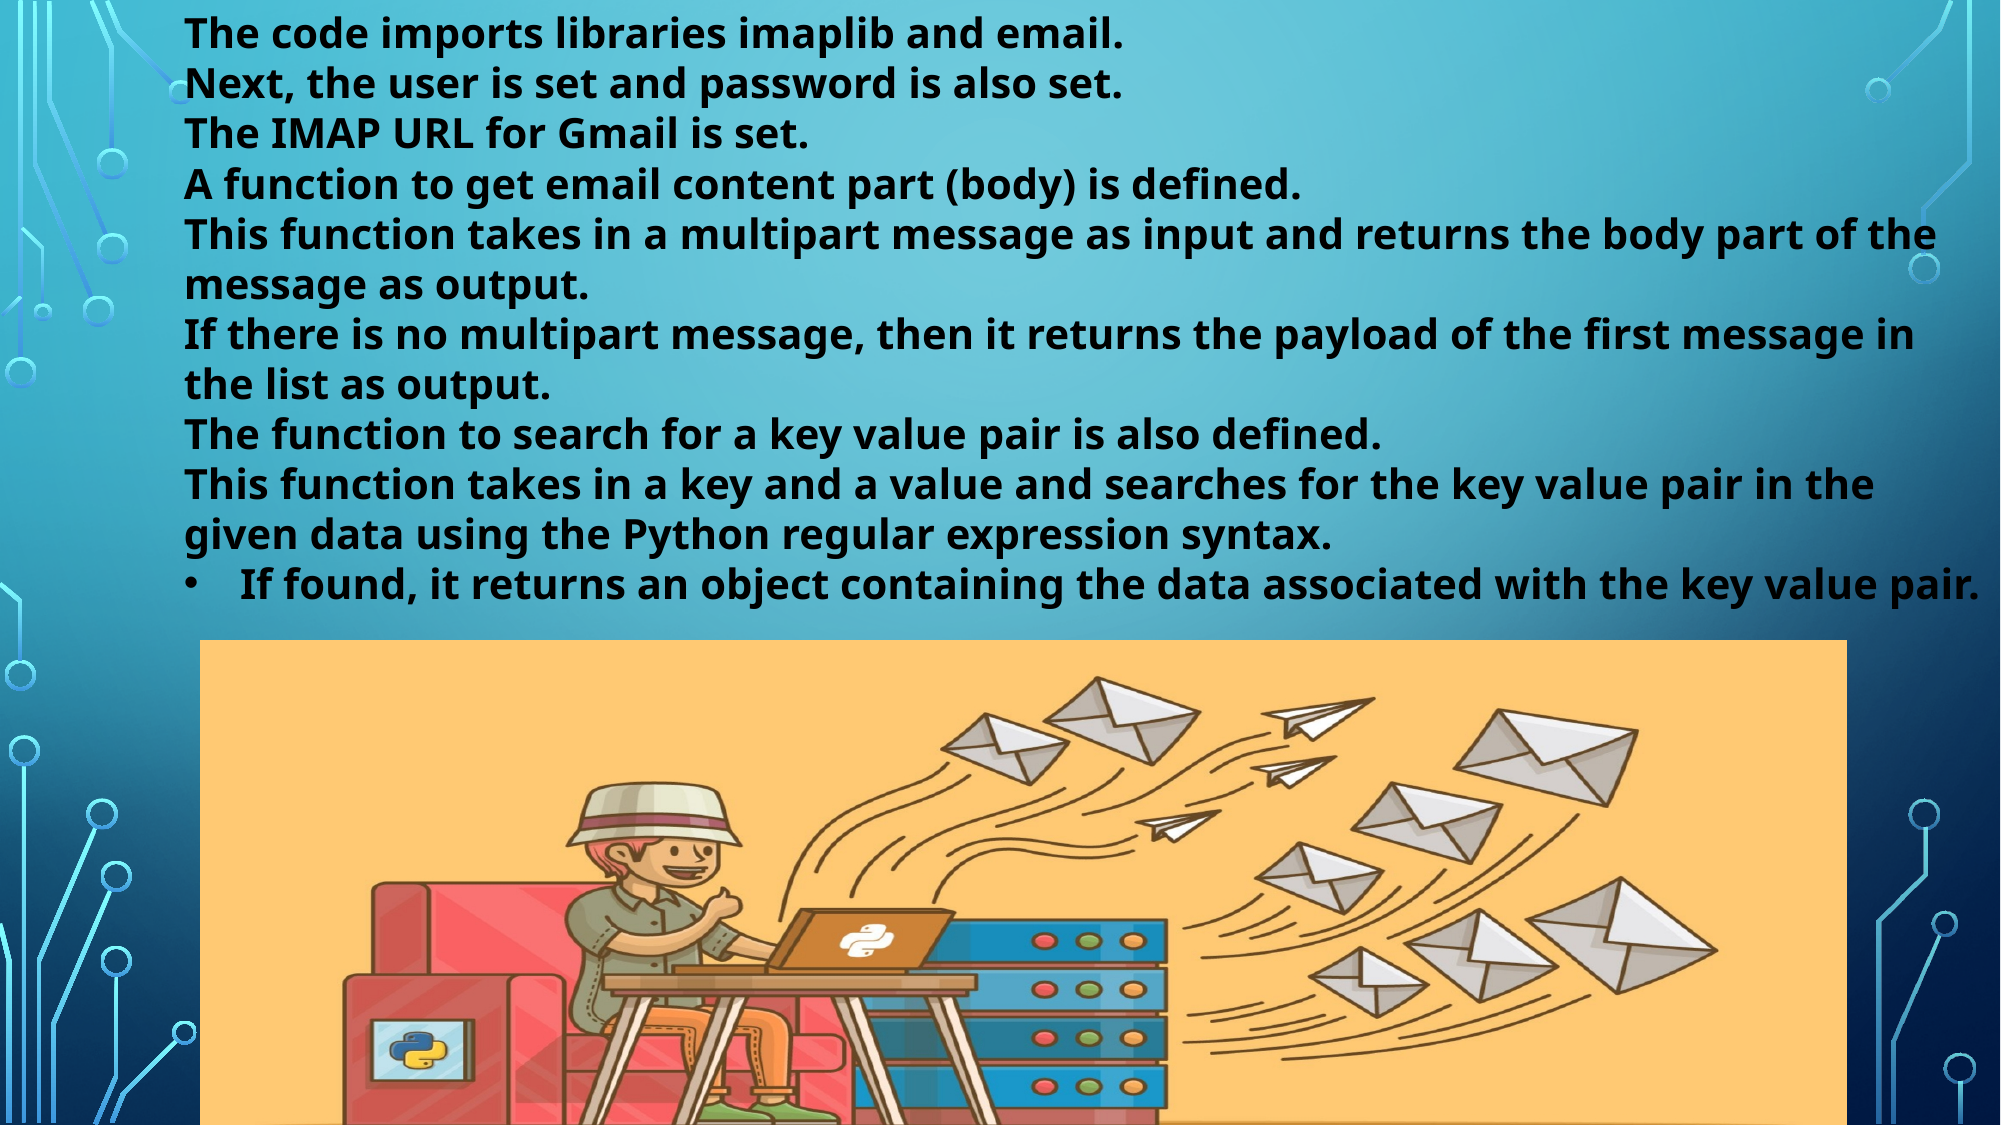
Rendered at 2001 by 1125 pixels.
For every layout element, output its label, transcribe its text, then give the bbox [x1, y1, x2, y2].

text_box The code imports libraries imaplib and email. Next, the user is set and password is also set. The IMAP URL for Gmail is set. A function to get email content part (body) is defined. This function takes in a multipart message as input and returns the body part of the message as output. If there is no multipart message, then it returns the payload of the first message in the list as output. The function to search for a key value pair is also defined. This function takes in a key and a value and searches for the key value pair in the given data using the Python regular expression syntax. If found, it returns an object containing the data associated with the key value pair. [169, 0, 2000, 615]
picture [200, 640, 1847, 1125]
